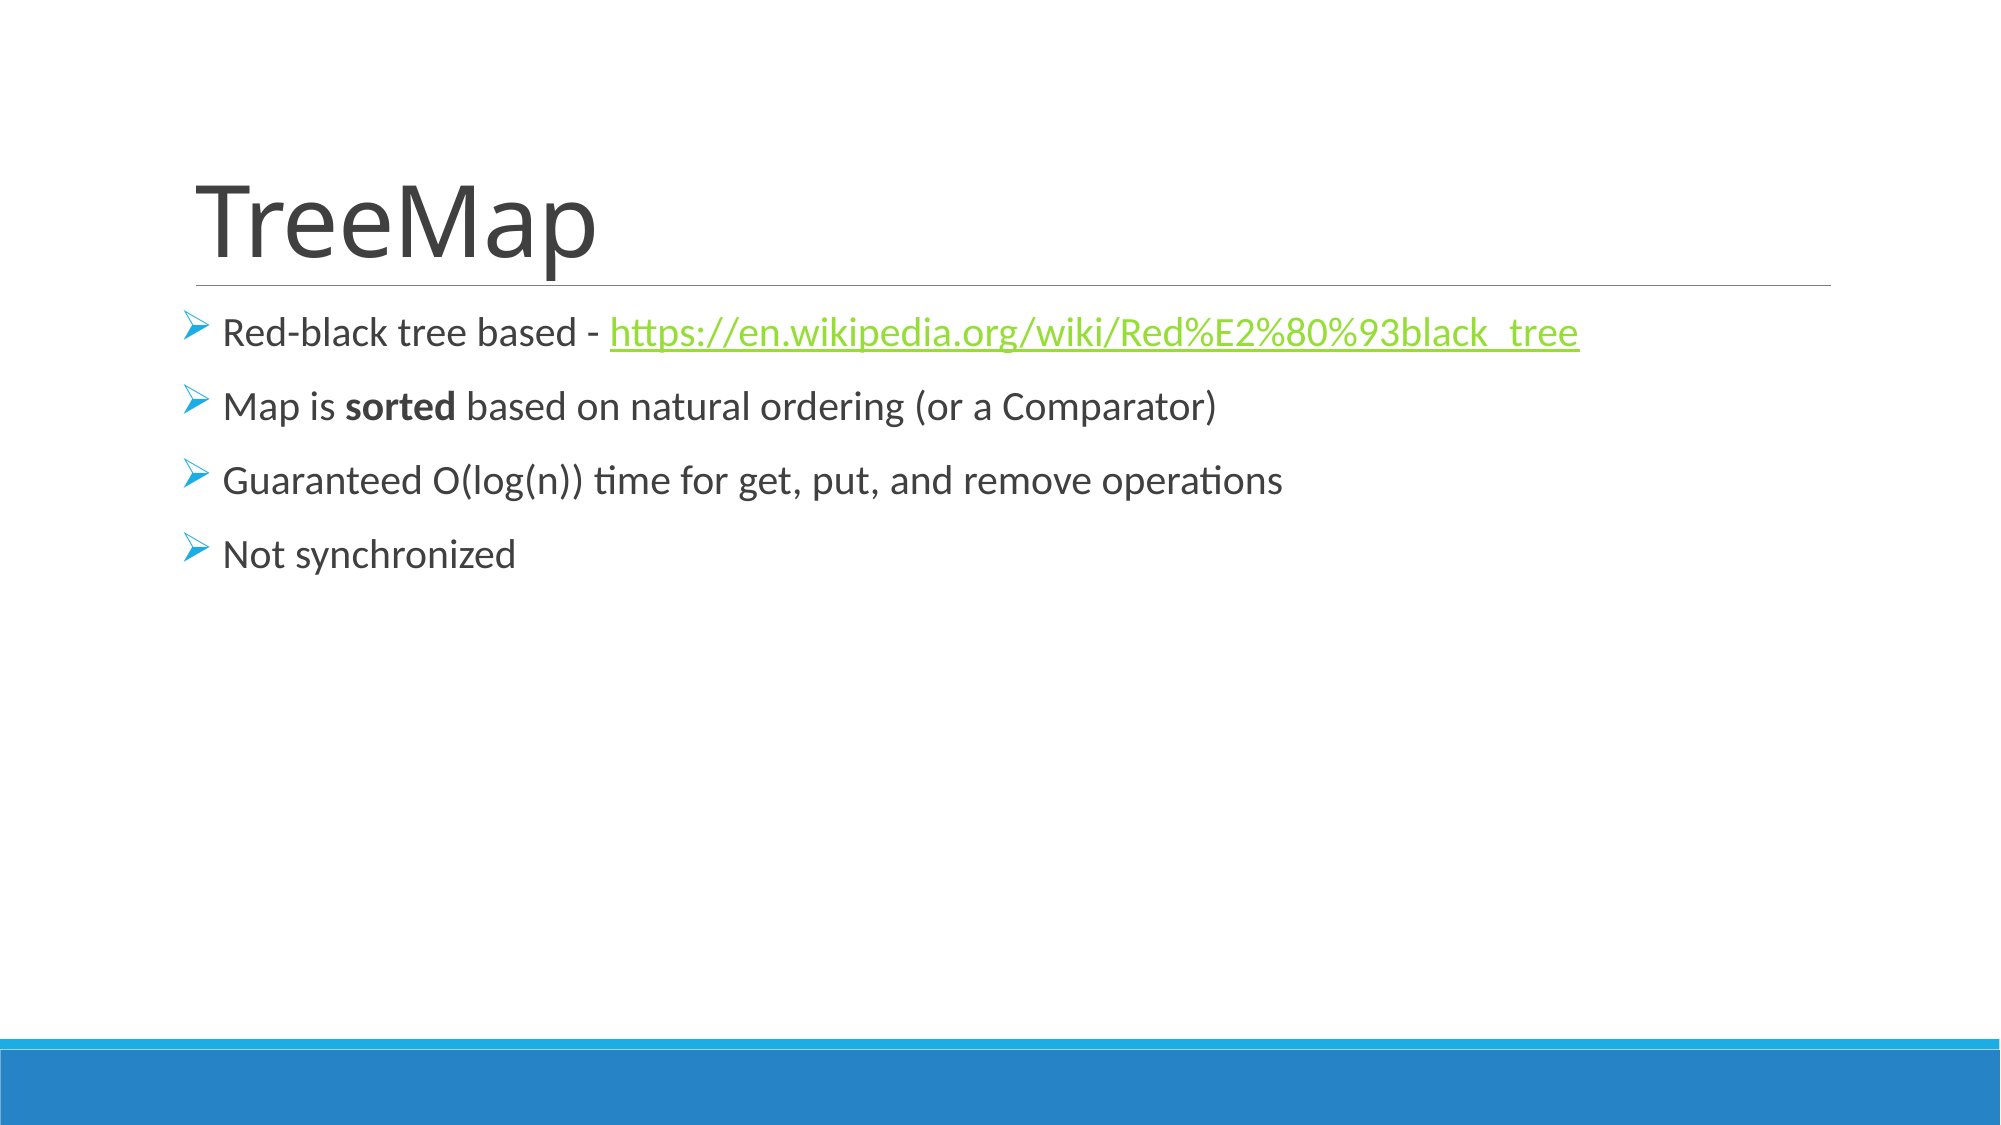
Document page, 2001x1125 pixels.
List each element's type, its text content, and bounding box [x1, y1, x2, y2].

list Red-black tree based - https://en.wikipedia.org/wiki/Red%E2%80%93black_tree Map is sorted based on natural ordering (or a Comparator) Guaranteed O(log(n)) time for get, put, and remove operations Not synchronized [180, 302, 1830, 963]
title TreeMap [180, 47, 1830, 285]
